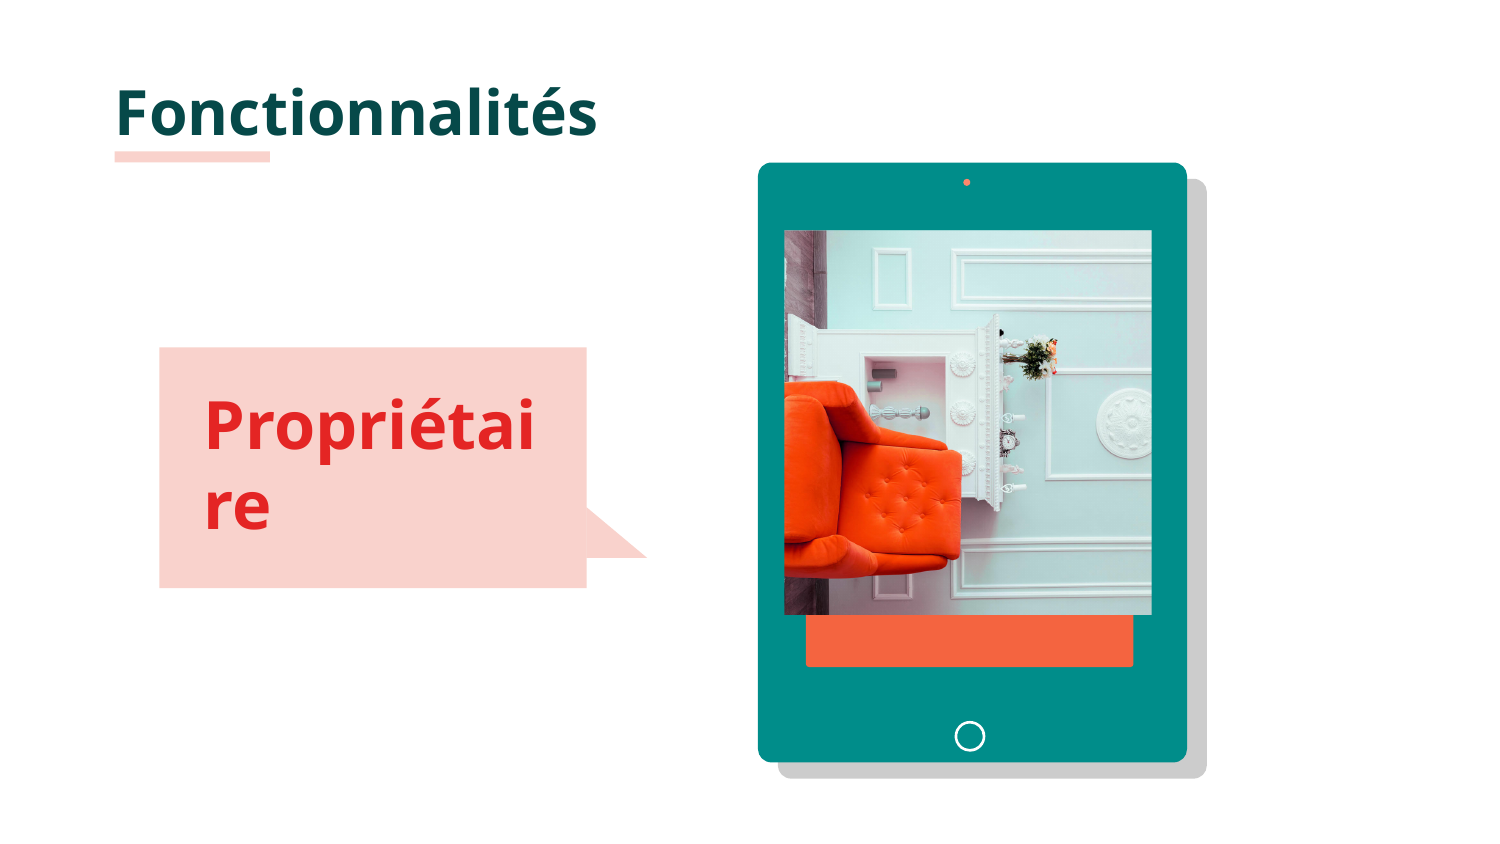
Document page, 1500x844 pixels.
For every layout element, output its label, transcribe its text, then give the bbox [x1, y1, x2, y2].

text_box [114, 153, 270, 163]
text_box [757, 646, 1208, 779]
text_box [159, 347, 648, 589]
picture [712, 271, 1224, 639]
title Fonctionnalités [99, 58, 1498, 153]
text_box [757, 162, 1208, 269]
